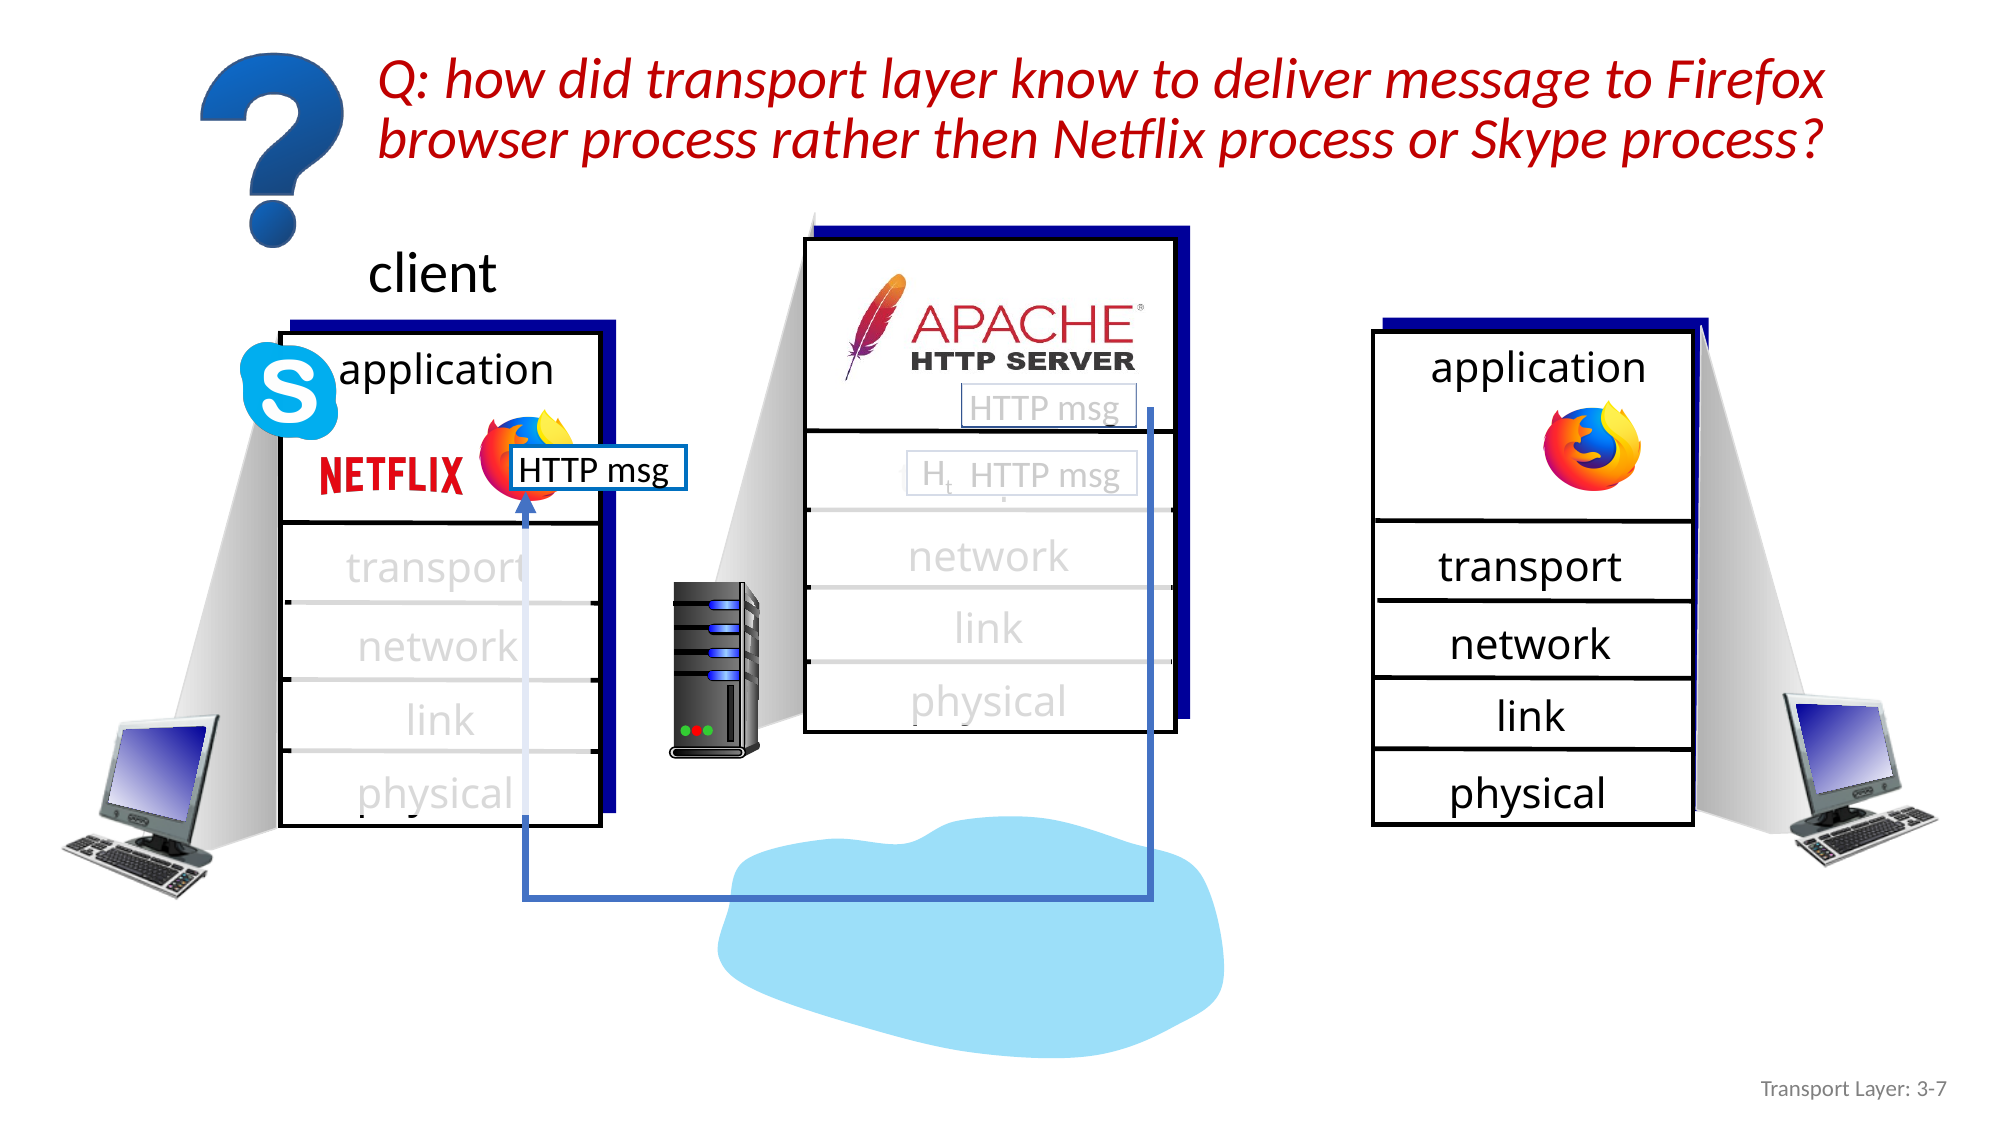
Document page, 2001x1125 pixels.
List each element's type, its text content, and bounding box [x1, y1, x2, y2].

text_box Q: how did transport layer know to deliver message to Firefox browser process rather then Netflix process or Skype process? [411, 43, 1948, 178]
slide_number Transport Layer: 3-7 [1512, 1056, 1963, 1117]
picture [144, 17, 411, 284]
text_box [23, 212, 1977, 914]
text_box [717, 914, 1225, 1059]
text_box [504, 437, 686, 499]
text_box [906, 440, 1138, 504]
